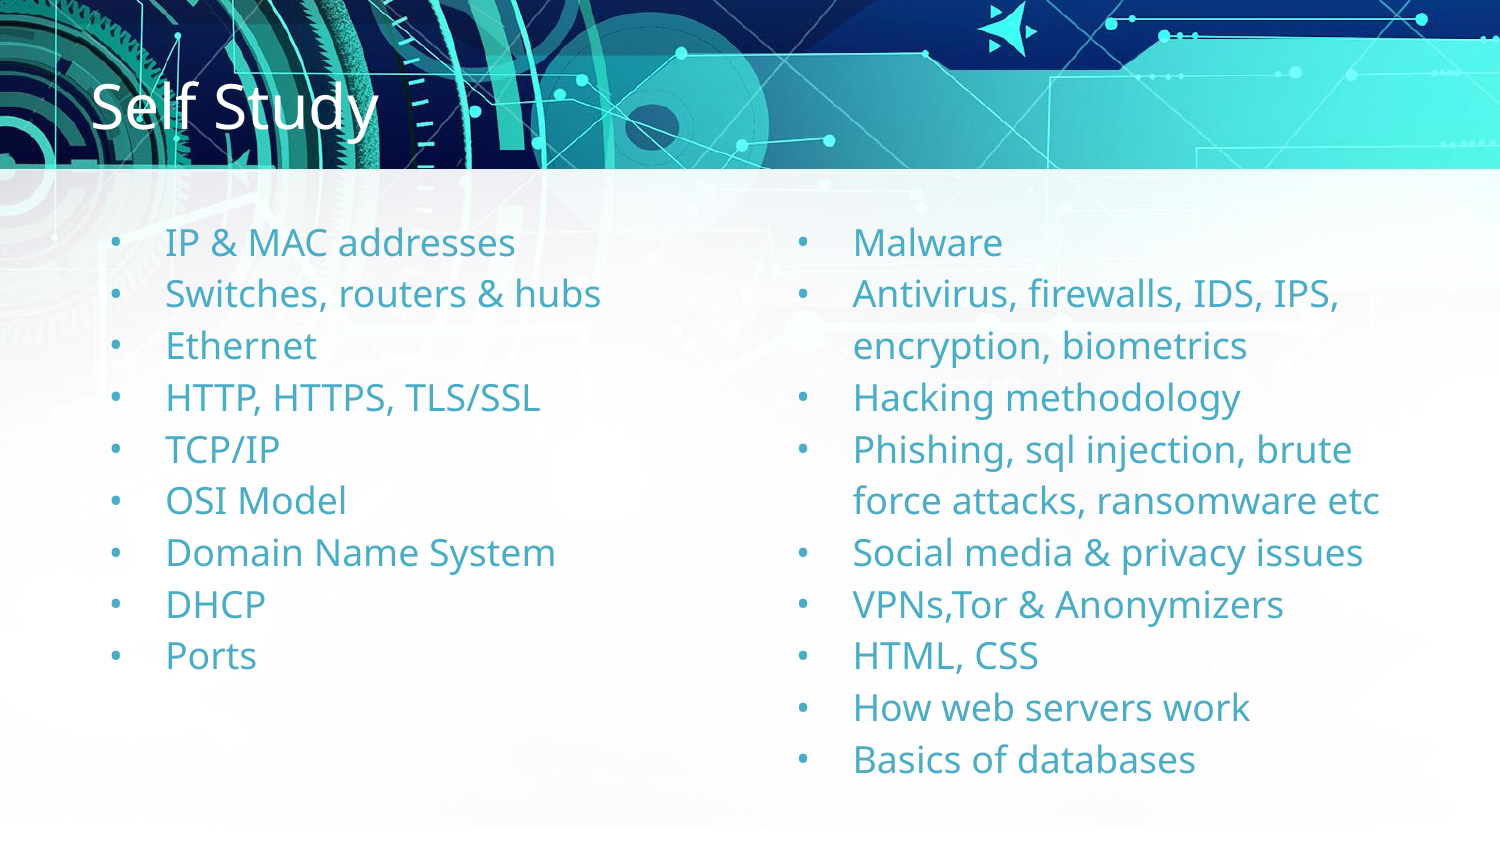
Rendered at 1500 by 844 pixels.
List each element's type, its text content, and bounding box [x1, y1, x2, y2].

list IP & MAC addresses Switches, routers & hubs Ethernet HTTP, HTTPS, TLS/SSL TCP/IP OSI Model Domain Name System DHCP Ports [75, 196, 738, 754]
text_box [374, 178, 1472, 814]
list Malware Antivirus, firewalls, IDS, IPS, encryption, biometrics Hacking methodology Phishing, sql injection, brute force attacks, ransomware etc Social media & privacy issues VPNs,Tor & Anonymizers HTML, CSS How web servers work Basics of databases [762, 196, 1425, 754]
picture [0, 0, 1500, 844]
title Self Study [75, 33, 1425, 175]
